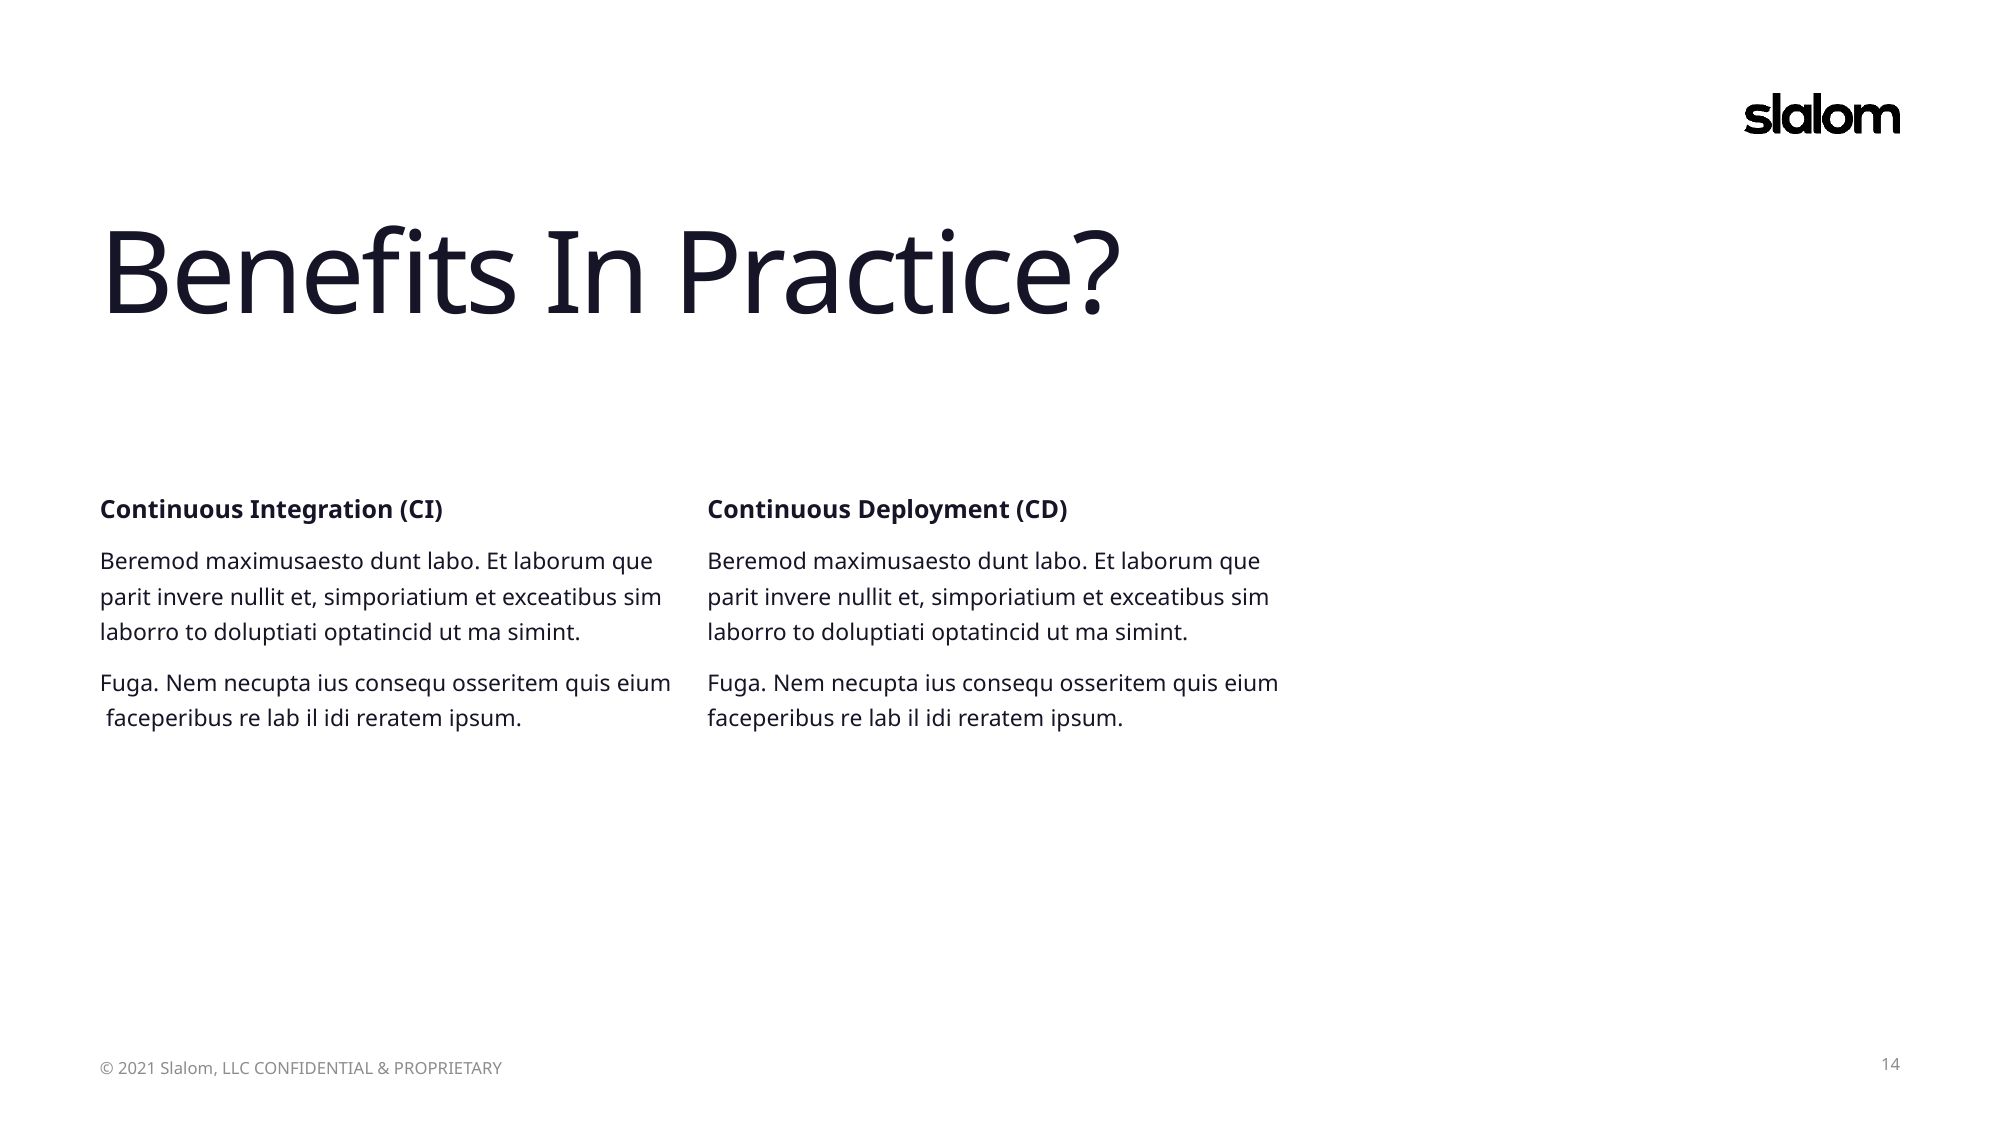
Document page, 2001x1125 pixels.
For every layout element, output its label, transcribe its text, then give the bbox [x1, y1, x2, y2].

footer © 2021 Slalom, LLC CONFIDENTIAL & PROPRIETARY [99, 1038, 759, 1099]
picture [1744, 93, 1900, 134]
text_box Continuous Deployment (CD) Beremod maximusaesto dunt labo. Et laborum que parit invere nullit et, simporiatium et exceatibus sim laborro to doluptiati optatincid ut ma simint. Fuga. Nem necupta ius consequ osseritem quis eium faceperibus re lab il idi reratem ipsum. [706, 492, 1288, 865]
text_box Benefits In Practice? [98, 197, 1438, 477]
slide_number 14 [1412, 1035, 1900, 1096]
text_box Continuous Integration (CI) Beremod maximusaesto dunt labo. Et laborum que parit invere nullit et, simporiatium et exceatibus sim laborro to doluptiati optatincid ut ma simint. Fuga. Nem necupta ius consequ osseritem quis eium faceperibus re lab il idi reratem ipsum. [98, 492, 675, 865]
